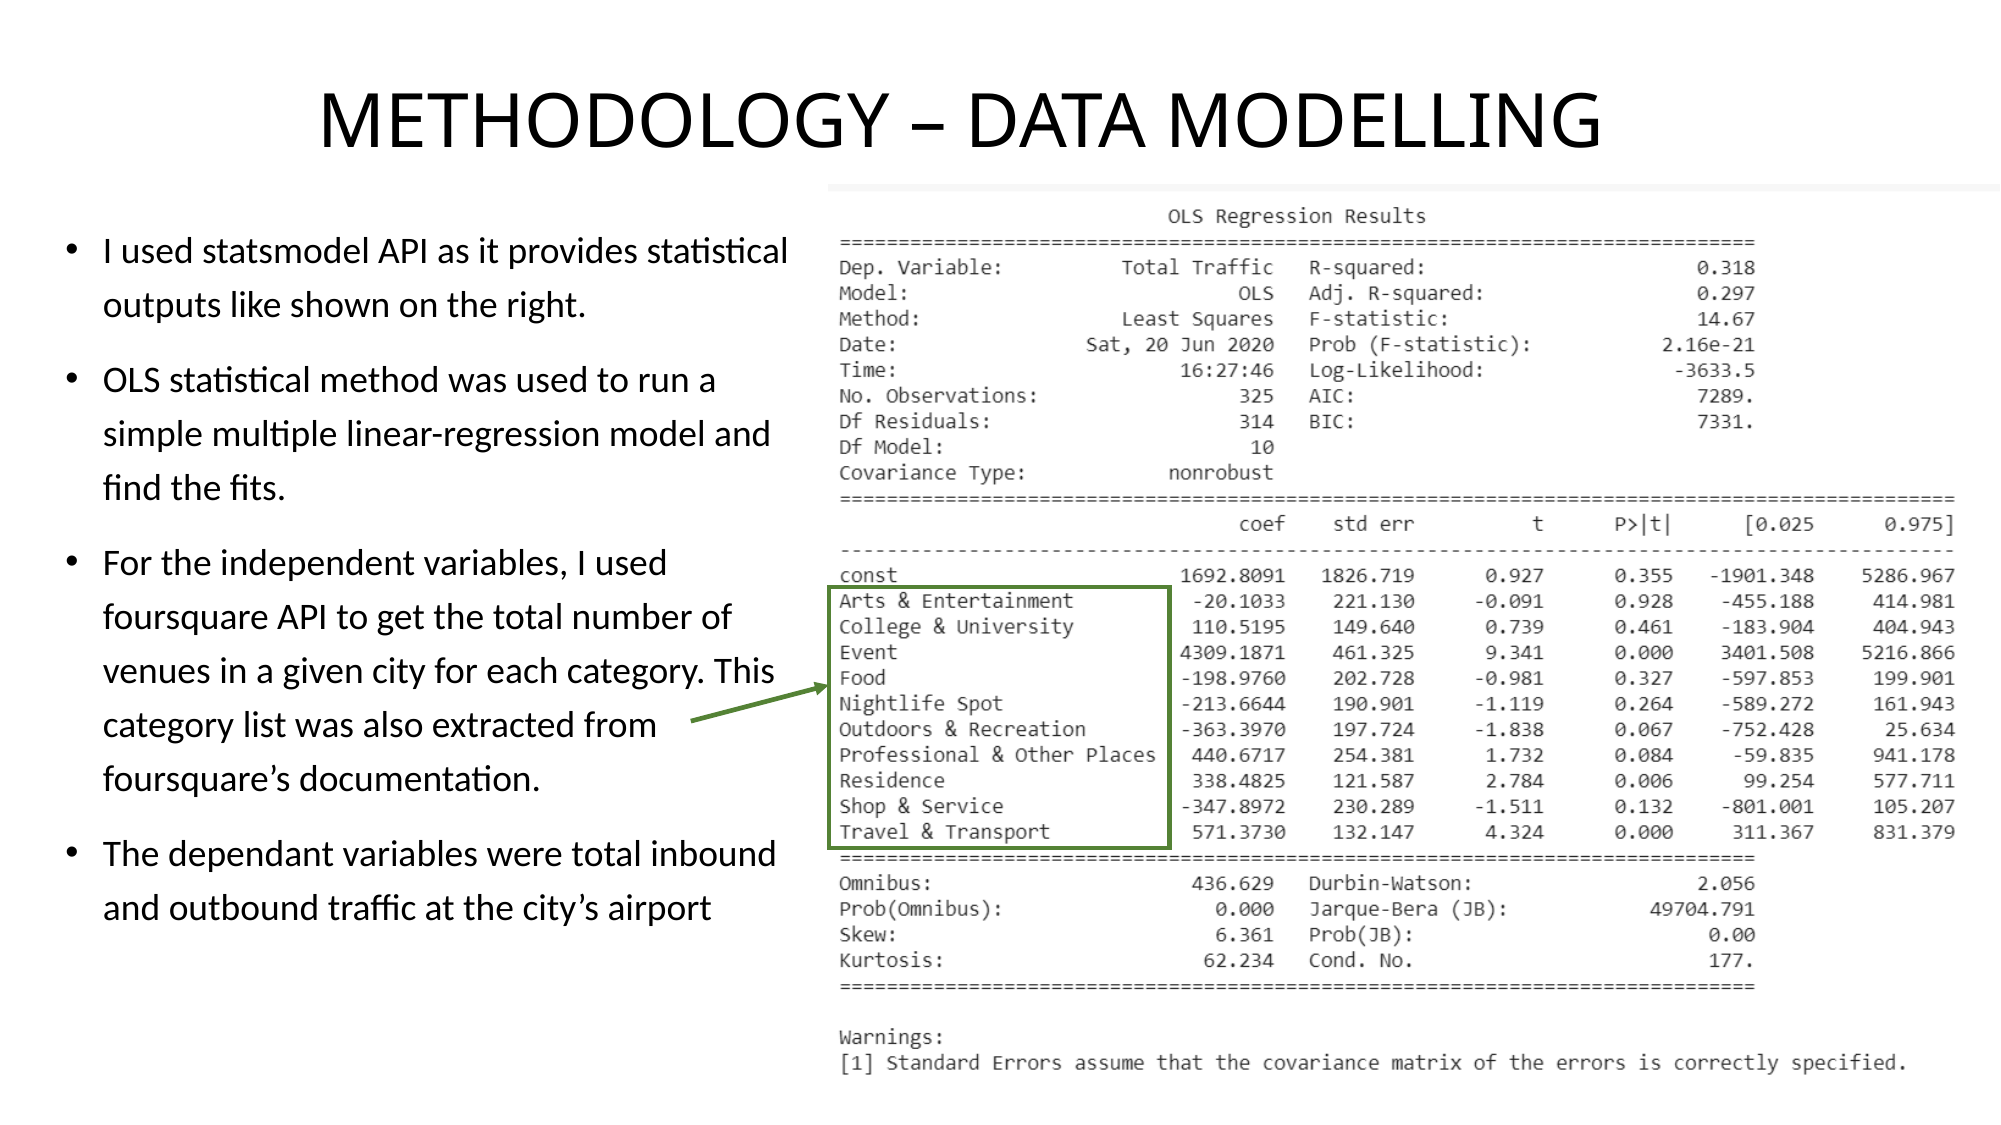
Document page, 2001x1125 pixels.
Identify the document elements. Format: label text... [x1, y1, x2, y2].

title METHODOLOGY – DATA MODELLING [0, 0, 1773, 248]
picture [828, 184, 2000, 1093]
list I used statsmodel API as it provides statistical outputs like shown on the right. OLS statistical method was used to run a simple multiple linear-regression model and find the fits. For the independent variables, I used foursquare API to get the total number of venues in a given city for each category. This category list was also extracted from foursquare’s documentation. The dependant variables were total inbound and outbound traffic at the city’s airport [50, 210, 810, 1068]
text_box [690, 685, 829, 722]
